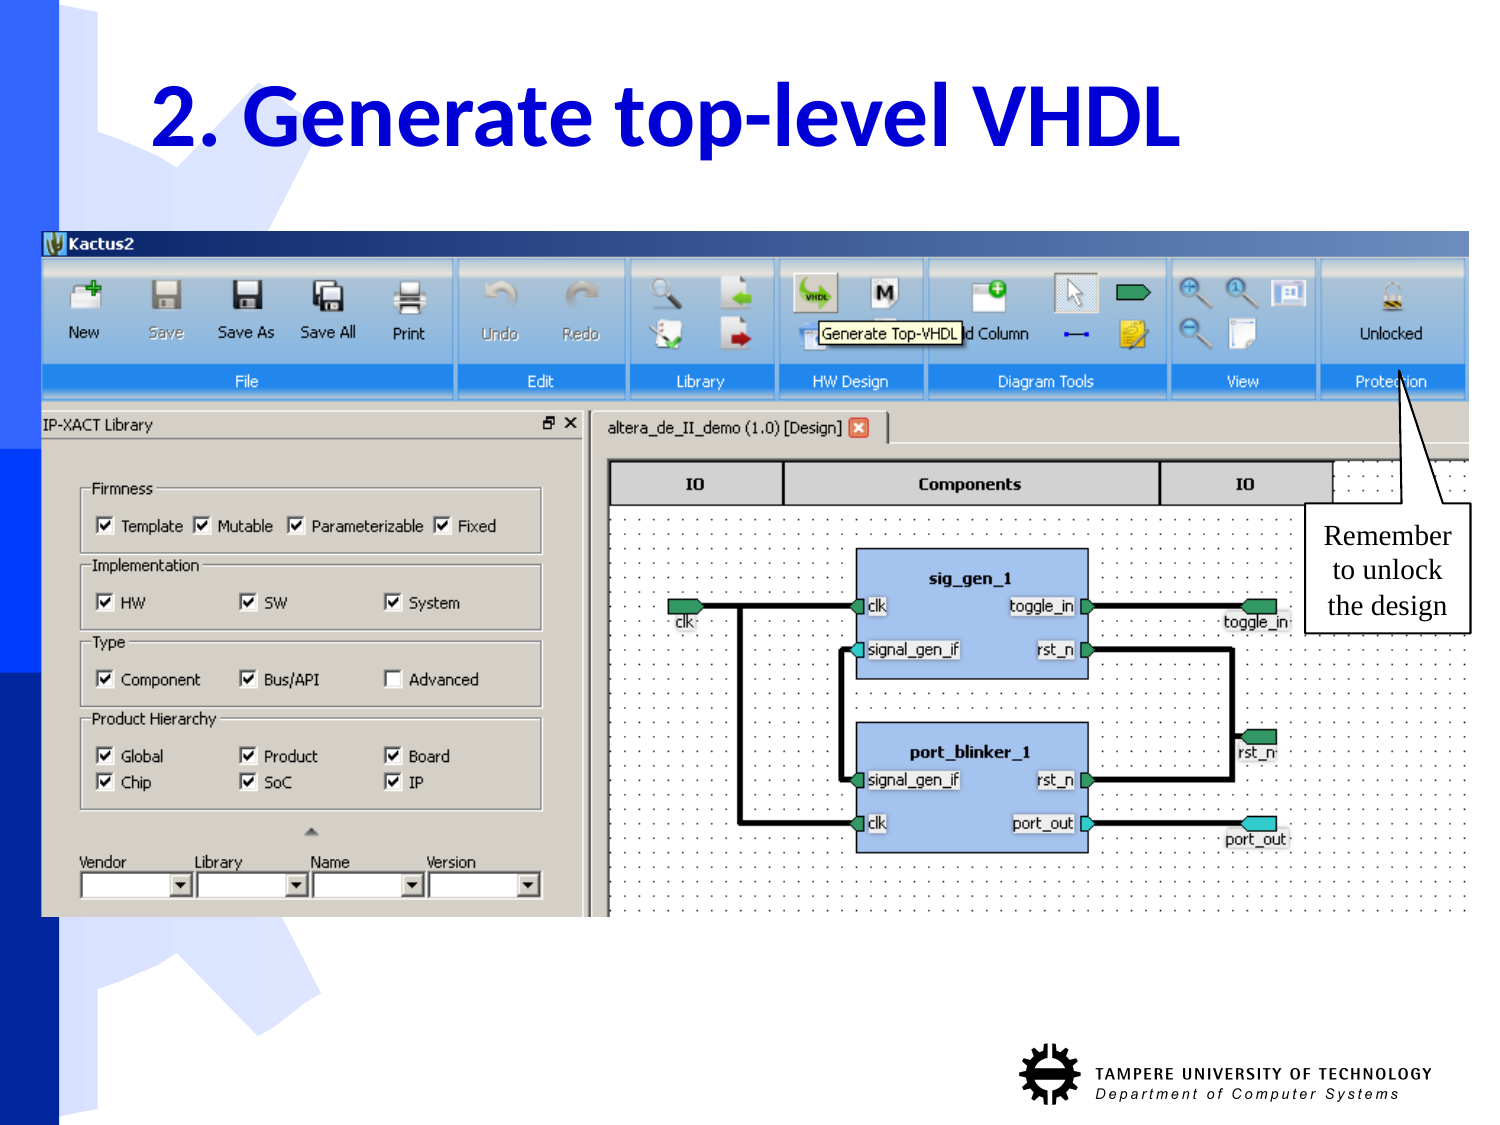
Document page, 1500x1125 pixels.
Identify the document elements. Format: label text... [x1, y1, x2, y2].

picture [1019, 1043, 1432, 1105]
picture [40, 231, 1470, 918]
title 2. Generate top-level VHDL [135, 30, 1436, 173]
